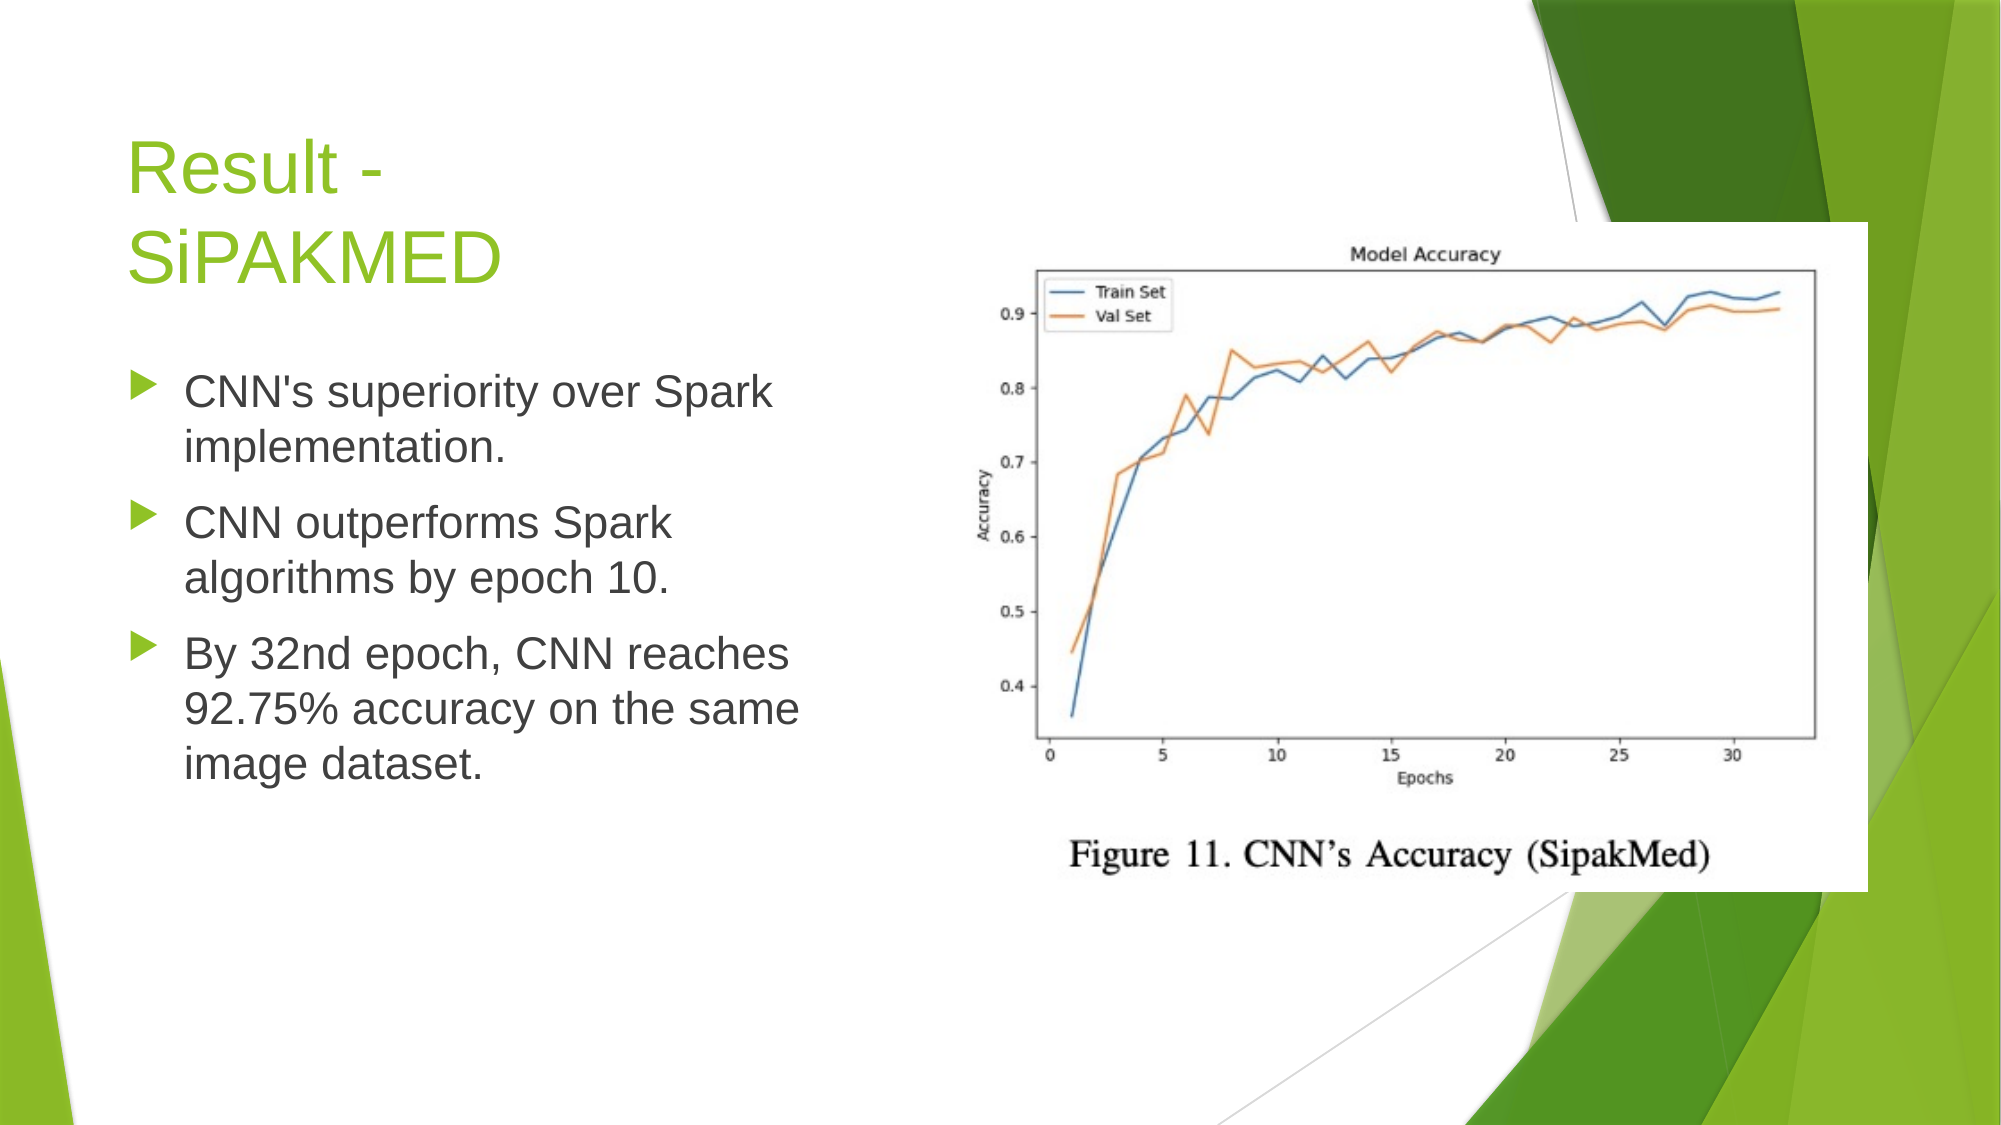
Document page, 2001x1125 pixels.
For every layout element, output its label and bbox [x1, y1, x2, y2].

text_box [0, 0, 2000, 1125]
list [944, 222, 1868, 893]
